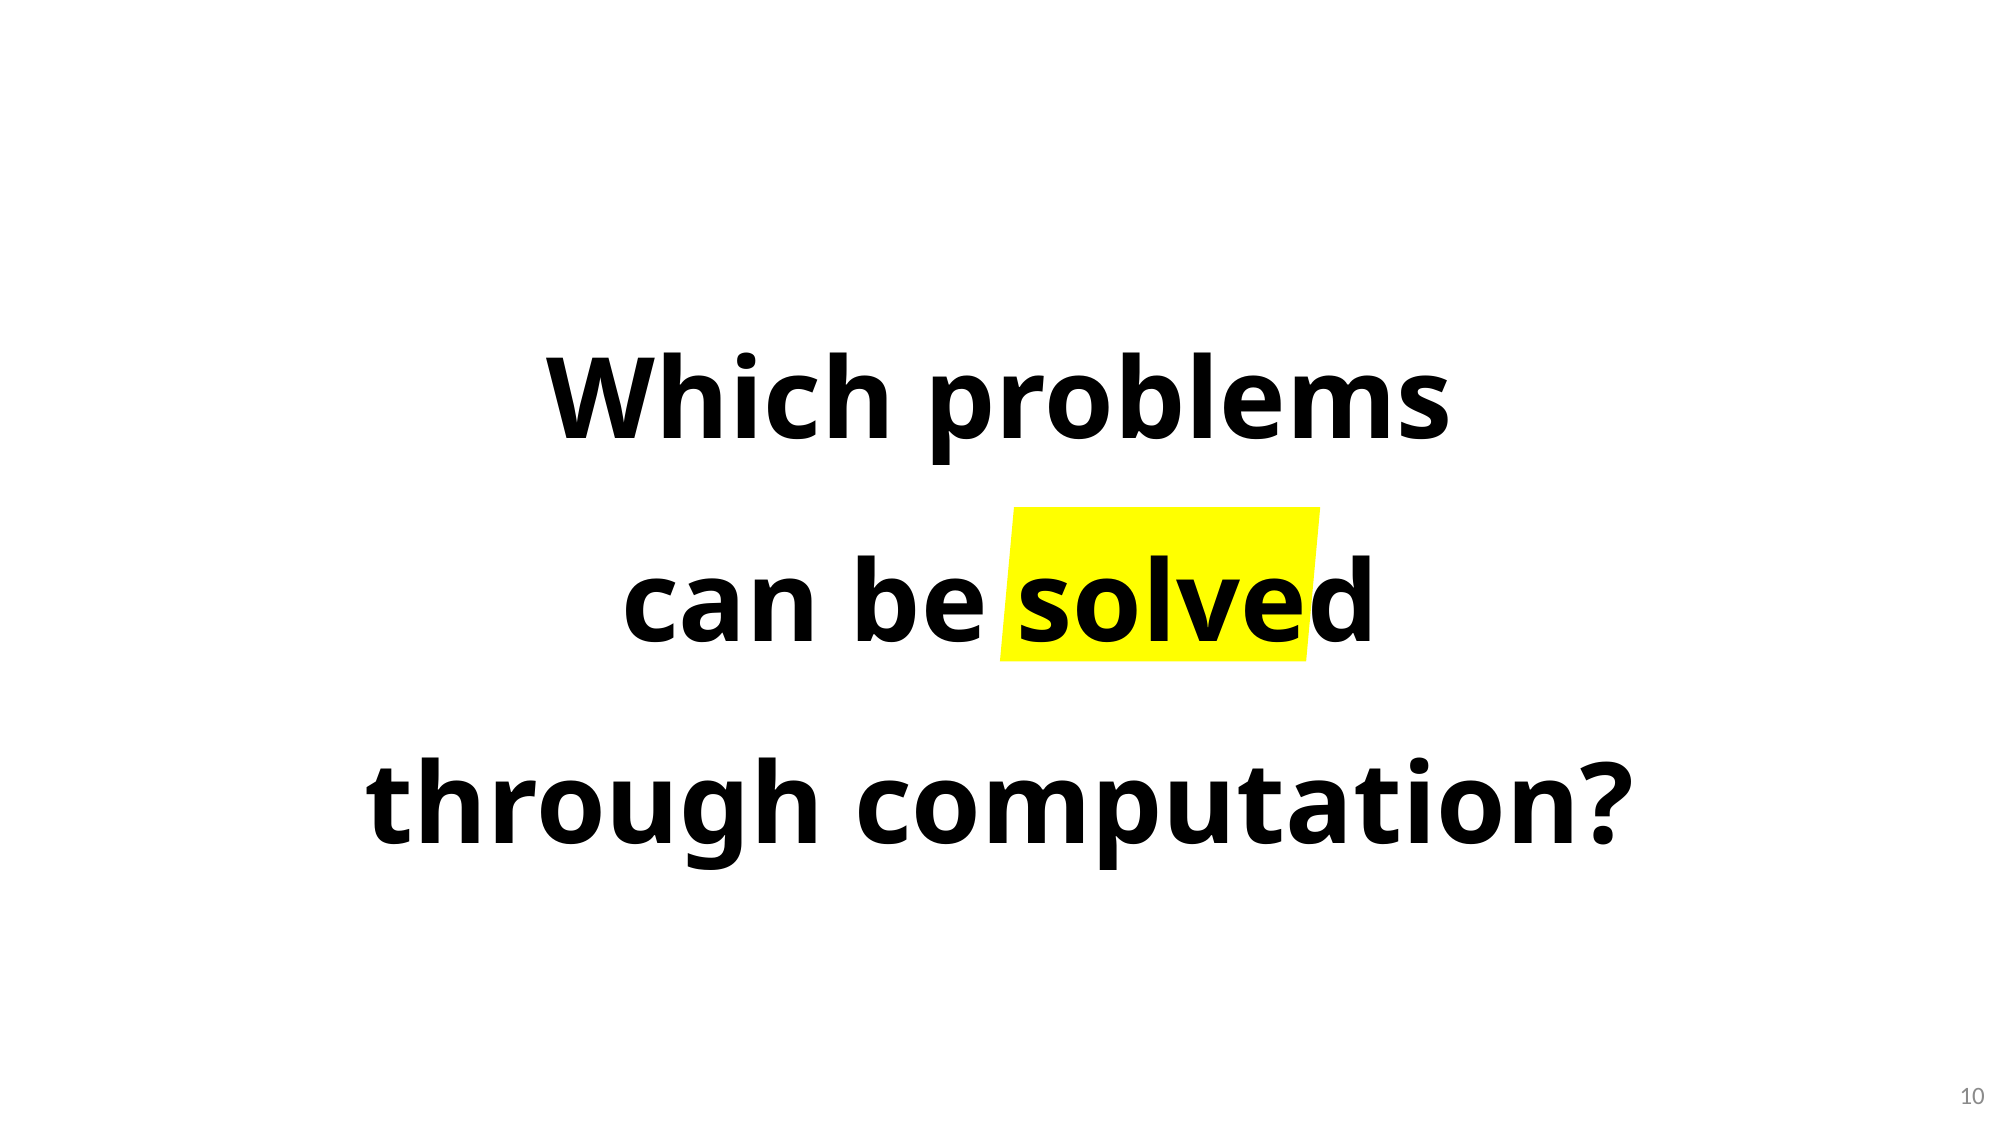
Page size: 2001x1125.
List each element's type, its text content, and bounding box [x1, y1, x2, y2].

slide_number 10 [1550, 1064, 2000, 1125]
title Which problems can be solved through computation? [137, 236, 1863, 889]
